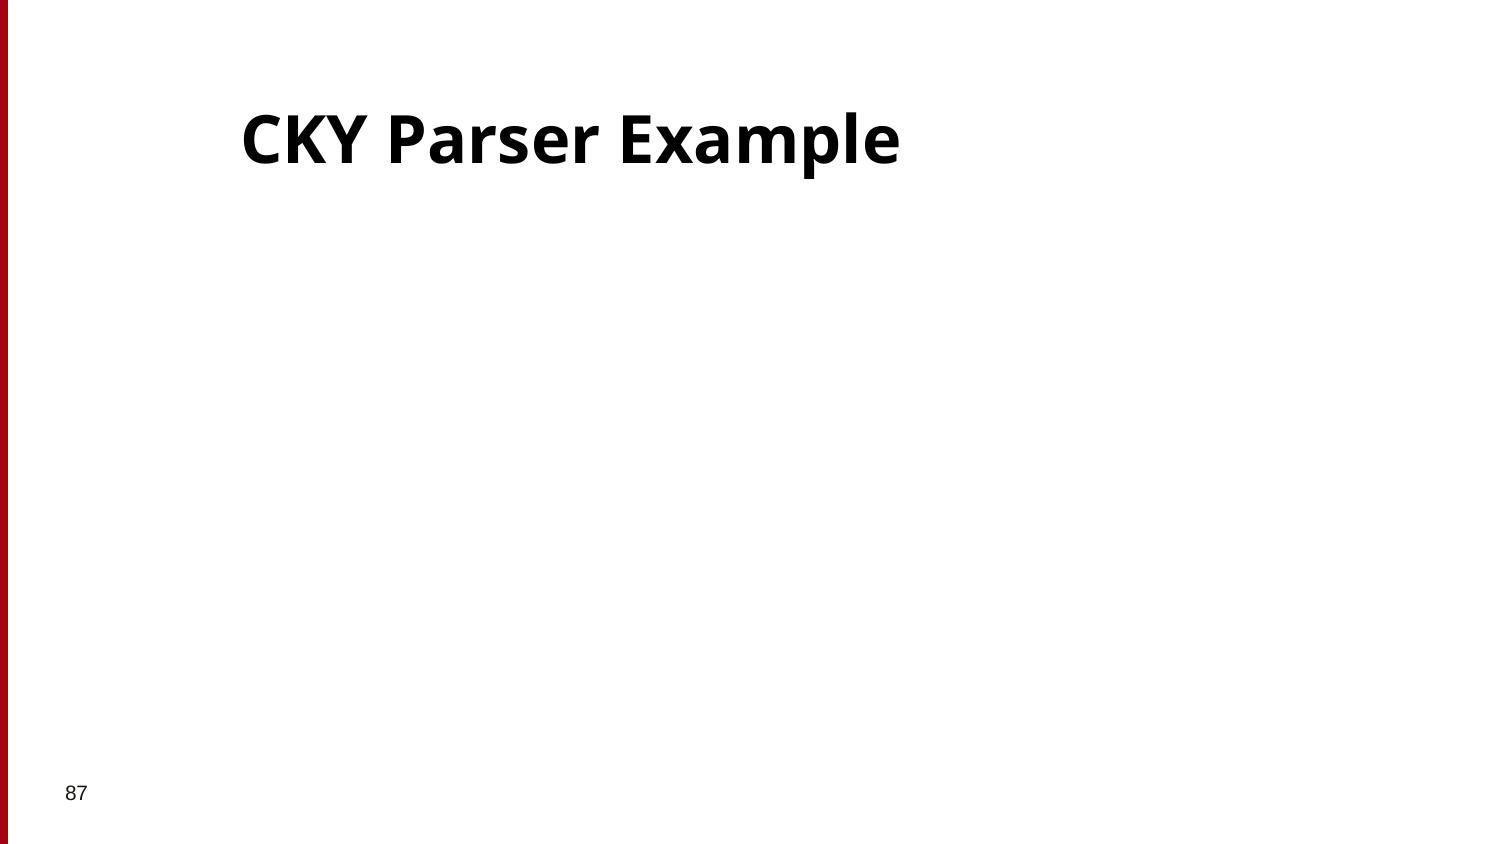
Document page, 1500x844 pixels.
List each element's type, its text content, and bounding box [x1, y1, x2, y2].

slide_number 87 [49, 771, 376, 829]
title CKY Parser Example [225, 62, 1450, 185]
